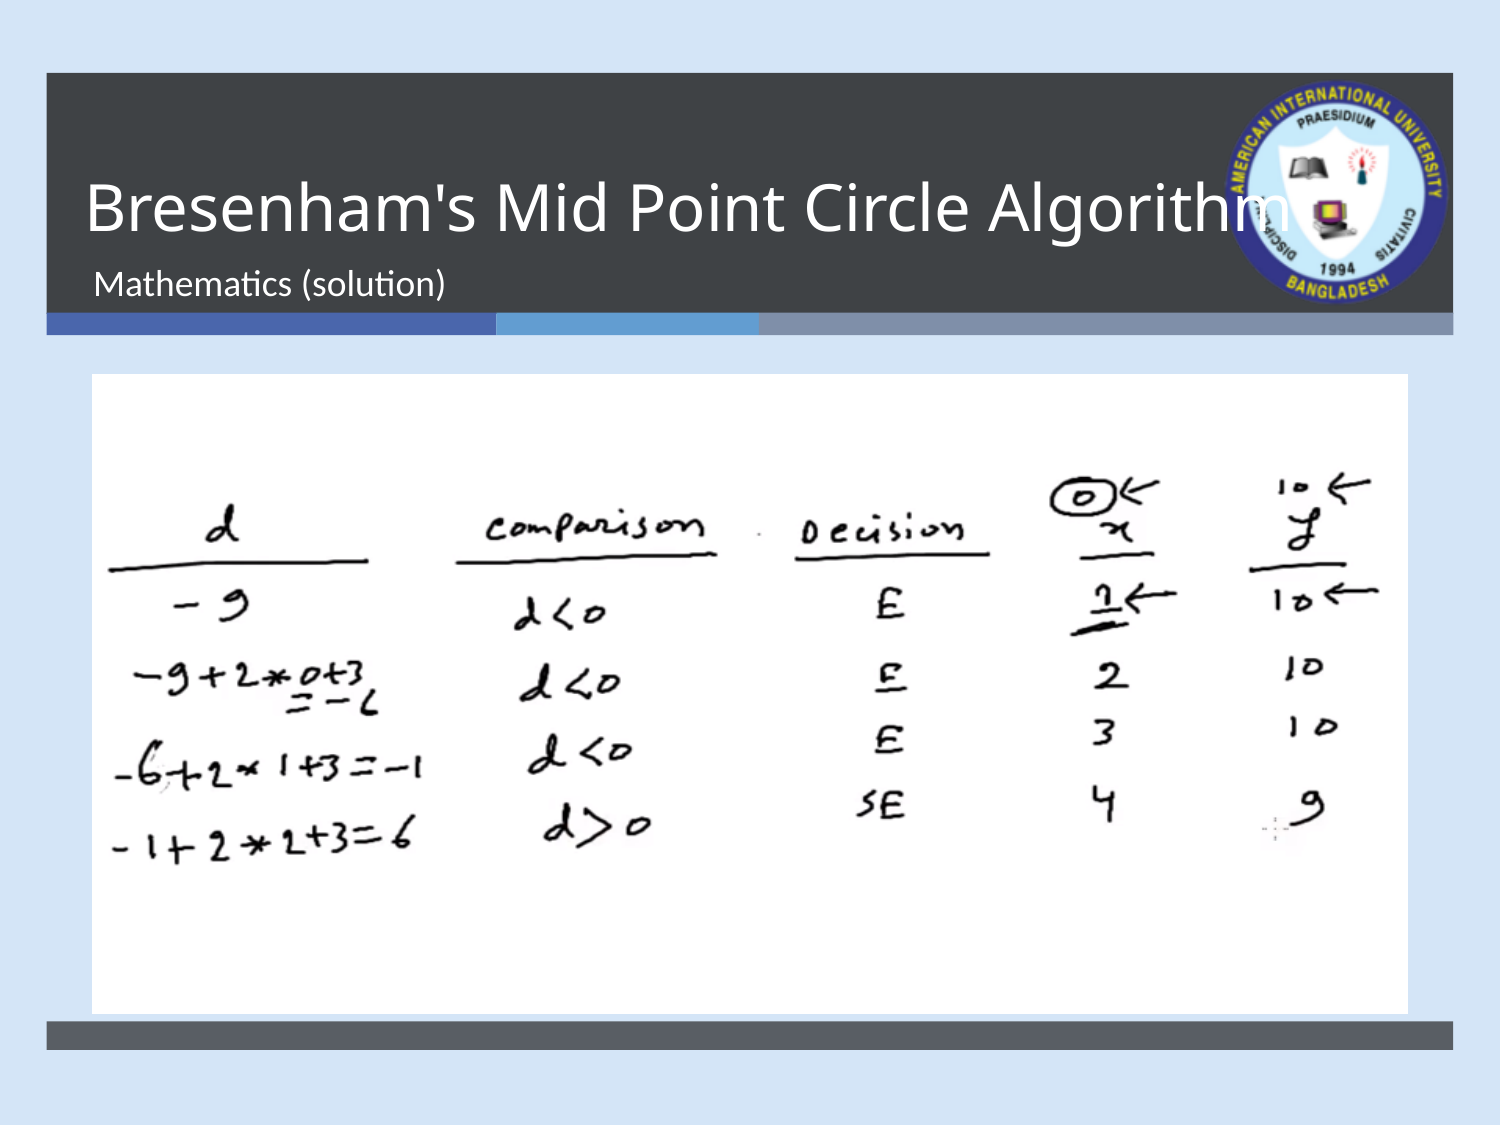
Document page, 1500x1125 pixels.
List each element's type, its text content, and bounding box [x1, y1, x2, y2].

title Bresenham's Mid Point Circle Algorithm [69, 73, 1351, 253]
subtitle Mathematics (solution) [78, 251, 1351, 331]
picture [1351, 75, 1454, 310]
picture [92, 374, 1408, 1015]
